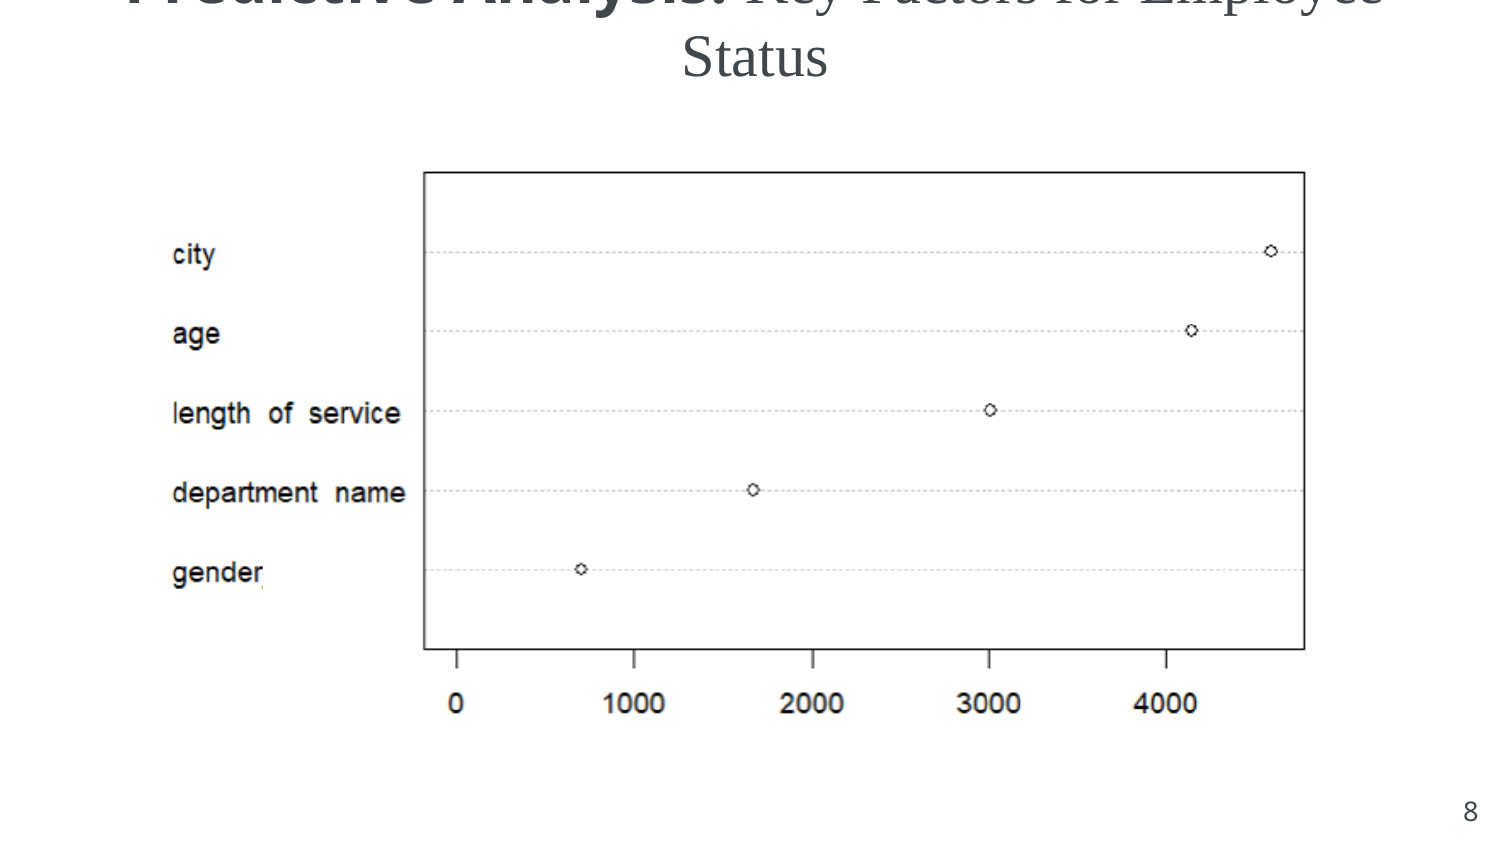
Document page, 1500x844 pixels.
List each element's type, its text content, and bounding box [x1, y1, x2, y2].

picture [142, 150, 1325, 745]
title Predictive Analysis: Key Factors for Employee Status [41, 14, 1469, 104]
slide_number ‹#› [1403, 779, 1494, 844]
